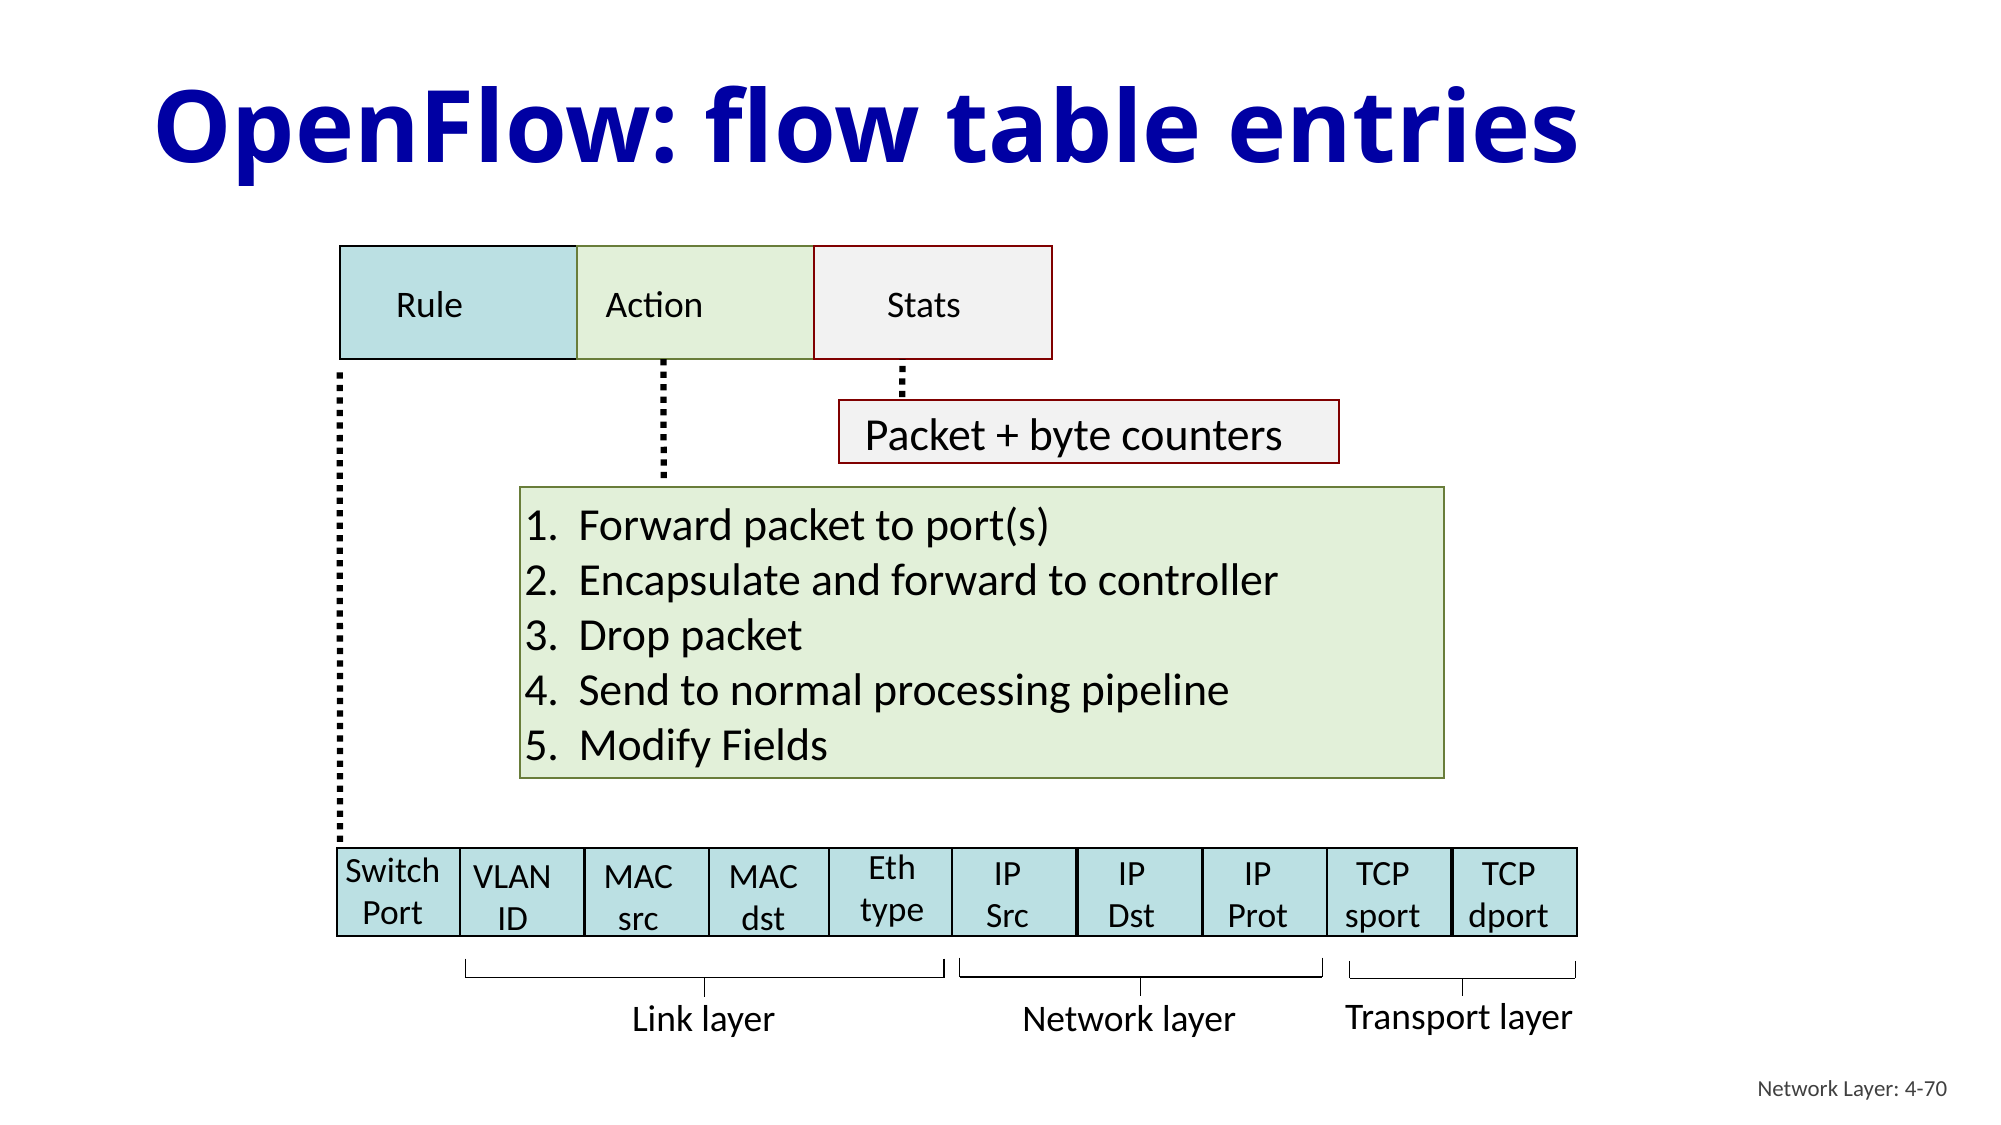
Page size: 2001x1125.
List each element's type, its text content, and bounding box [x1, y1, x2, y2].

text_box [1266, 960, 1652, 1046]
text_box Action [605, 279, 704, 326]
text_box [577, 246, 814, 359]
title OpenFlow: flow table entries [137, 56, 1863, 204]
text_box [339, 246, 577, 360]
text_box Rule [396, 279, 464, 326]
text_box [519, 359, 1445, 779]
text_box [465, 958, 944, 1047]
slide_number Network Layer: 4-70 [1512, 1056, 1963, 1117]
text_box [839, 359, 1339, 464]
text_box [336, 372, 1578, 939]
text_box Stats [887, 279, 962, 326]
text_box [814, 246, 1052, 359]
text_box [959, 957, 1323, 1047]
